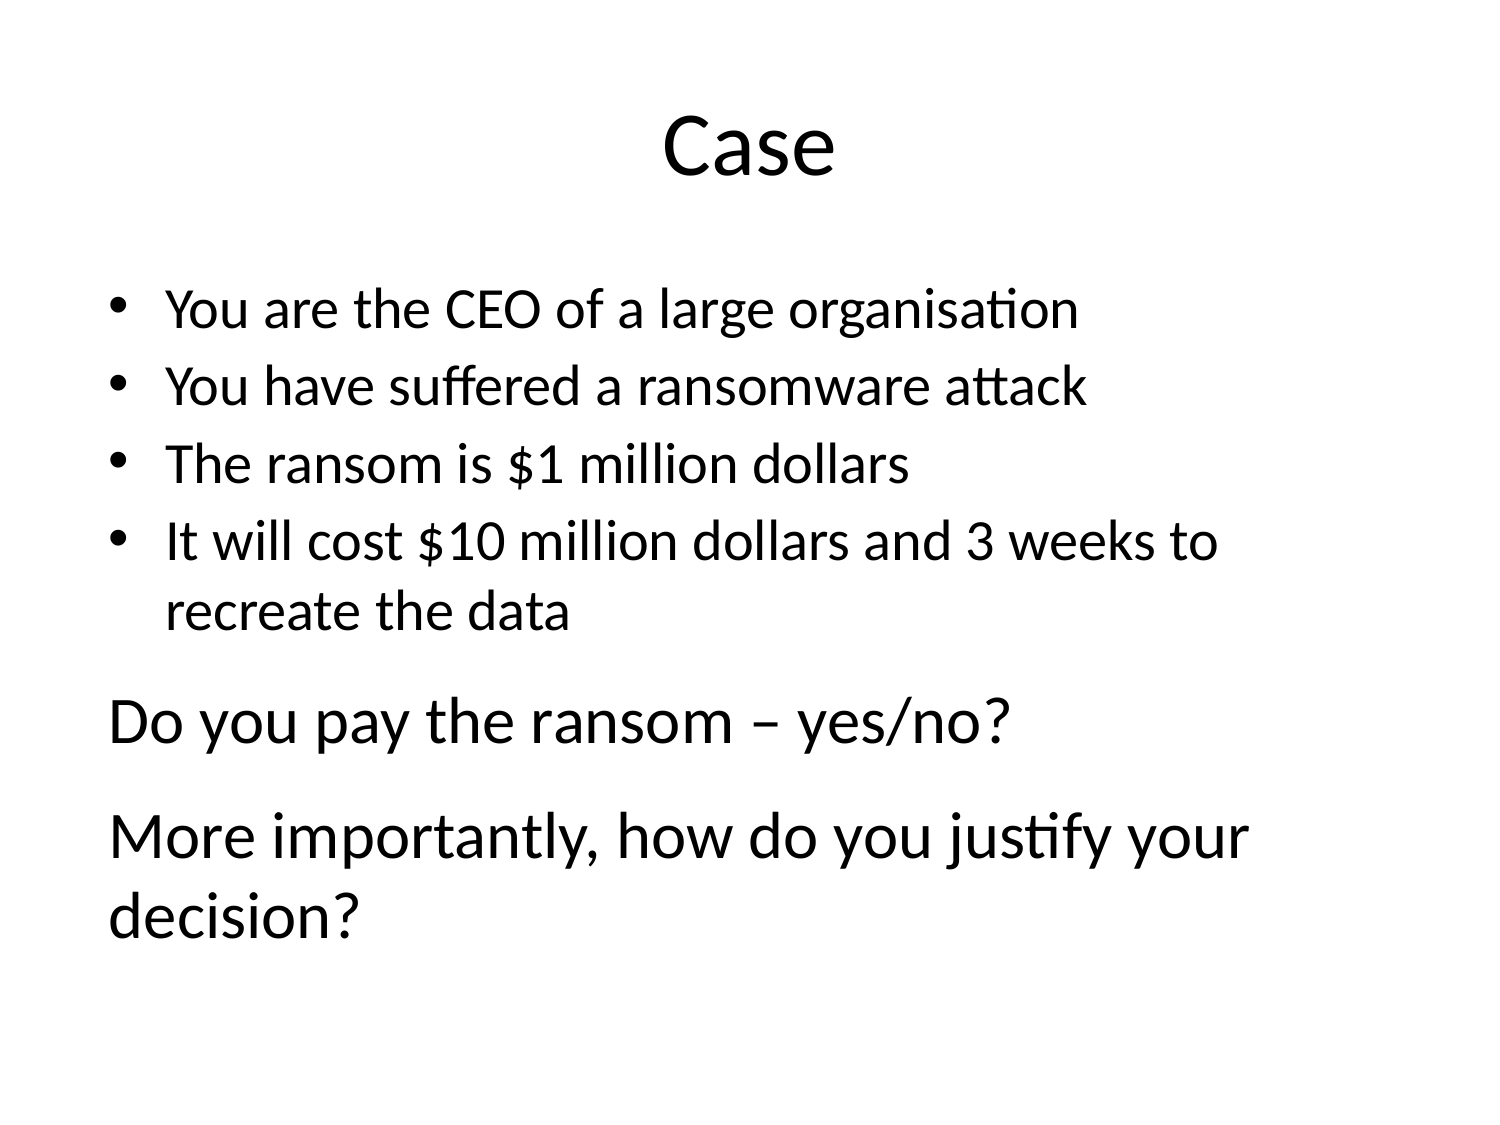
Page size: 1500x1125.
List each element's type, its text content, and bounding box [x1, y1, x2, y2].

title Case [75, 45, 1425, 233]
list You are the CEO of a large organisation You have suffered a ransomware attack The ransom is $1 million dollars It will cost $10 million dollars and 3 weeks to recreate the data Do you pay the ransom – yes/no? More importantly, how do you justify your decision? [75, 262, 1425, 1005]
